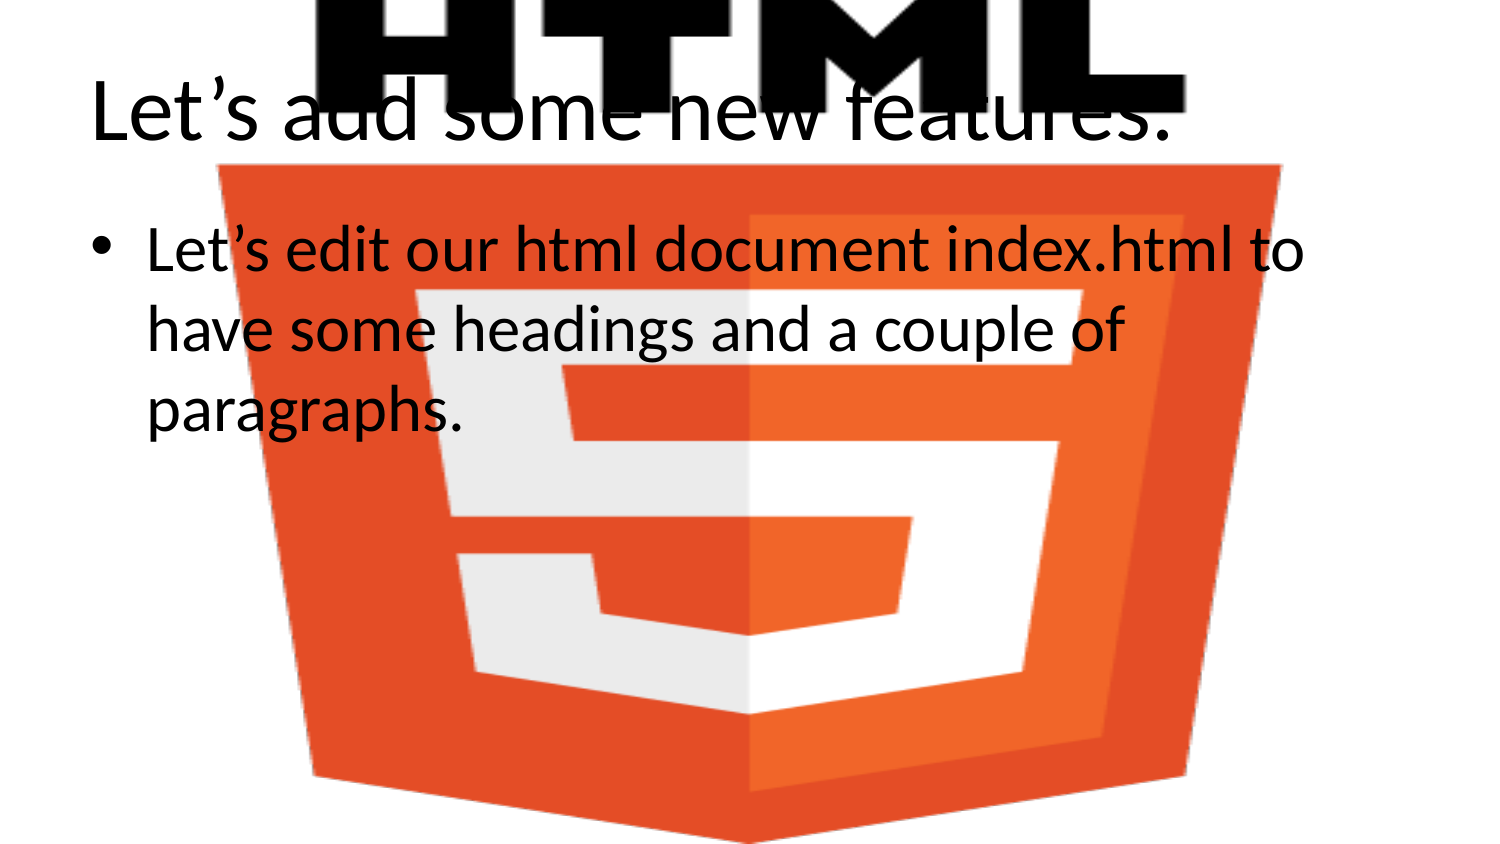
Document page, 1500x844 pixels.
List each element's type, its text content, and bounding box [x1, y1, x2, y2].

picture [0, 0, 1500, 844]
list Let’s edit our html document index.html to have some headings and a couple of paragraphs. [75, 196, 1425, 754]
title Let’s add some new features. [75, 33, 1425, 175]
